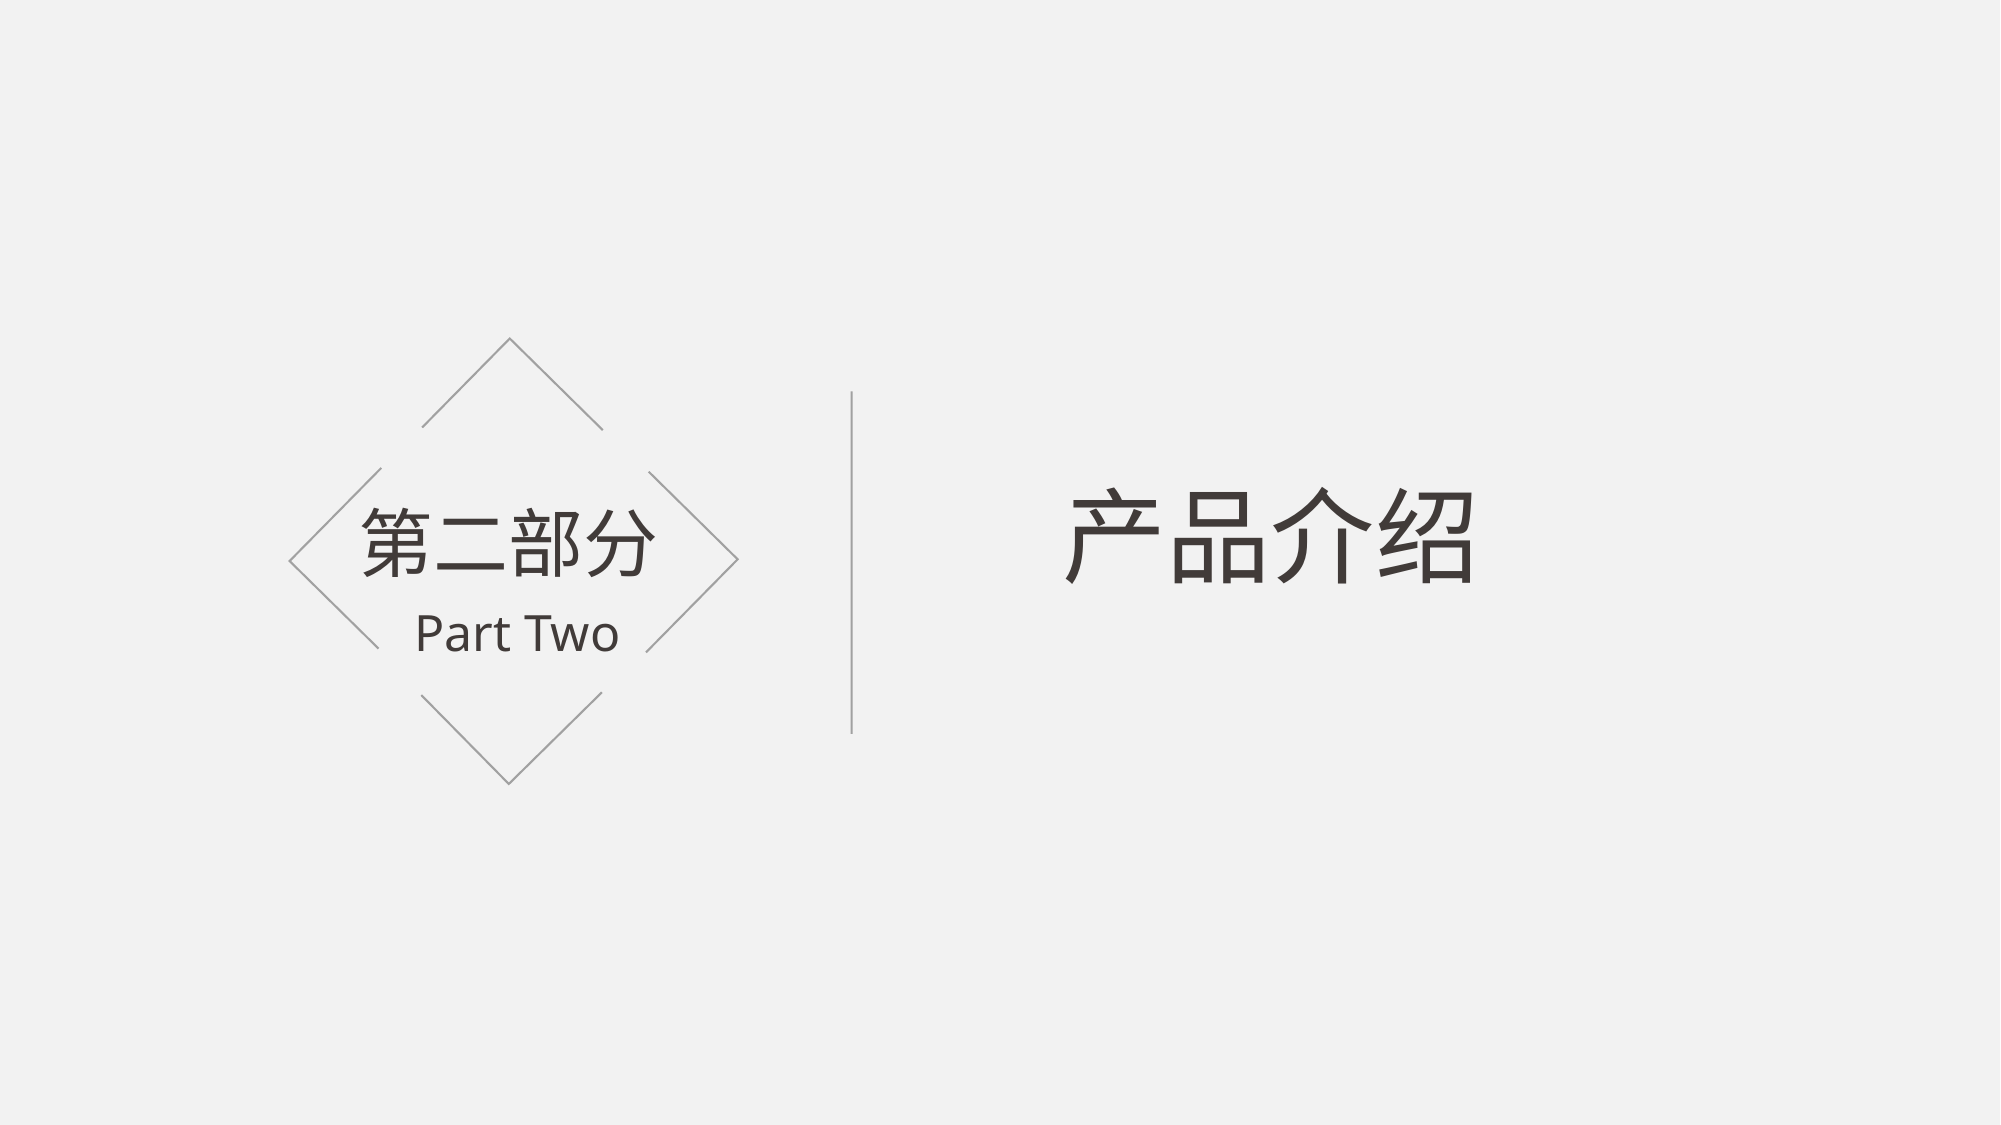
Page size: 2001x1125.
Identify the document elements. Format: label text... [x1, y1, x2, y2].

text_box 产品介绍 [937, 463, 1604, 604]
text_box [289, 338, 738, 784]
